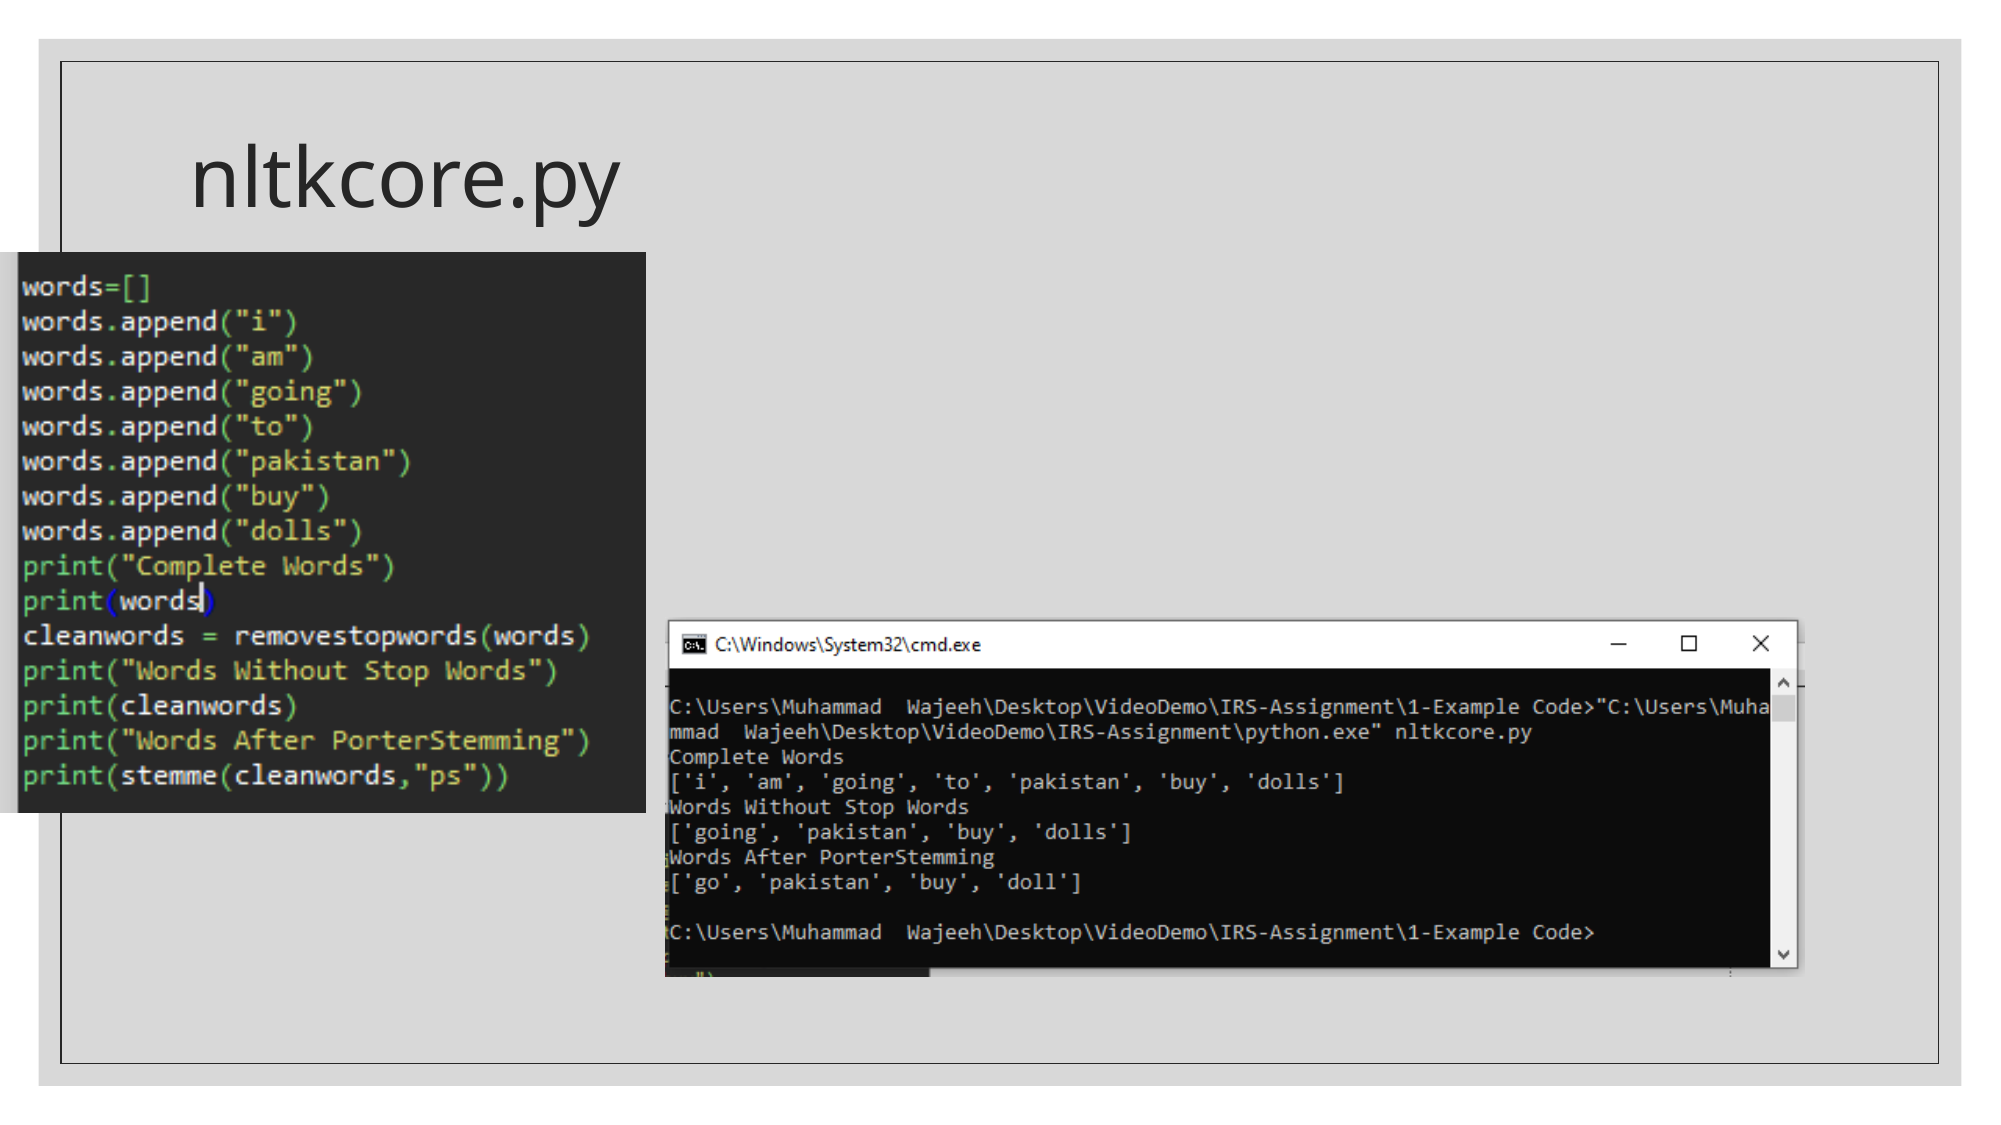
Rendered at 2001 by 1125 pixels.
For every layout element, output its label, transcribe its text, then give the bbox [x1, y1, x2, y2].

title nltkcore.py [174, 68, 1825, 294]
picture [665, 617, 1805, 977]
picture [0, 252, 646, 813]
